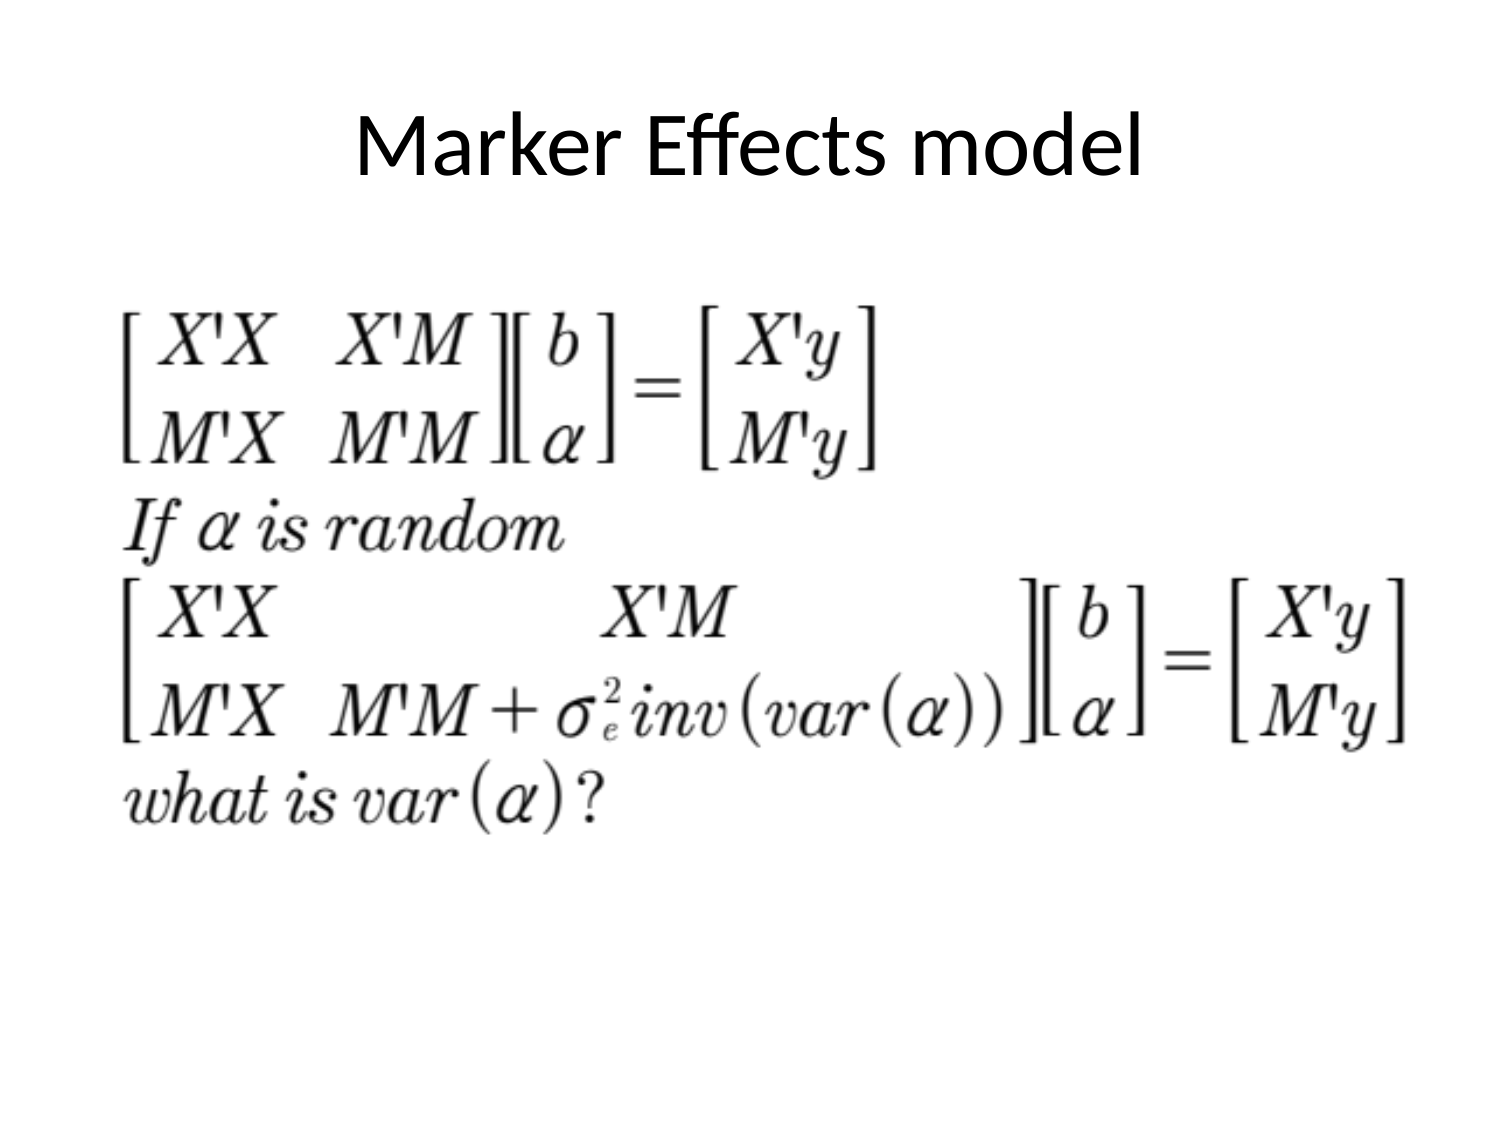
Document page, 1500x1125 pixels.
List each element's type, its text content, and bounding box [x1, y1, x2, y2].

picture [112, 297, 1413, 838]
title Marker Effects model [75, 45, 1425, 233]
